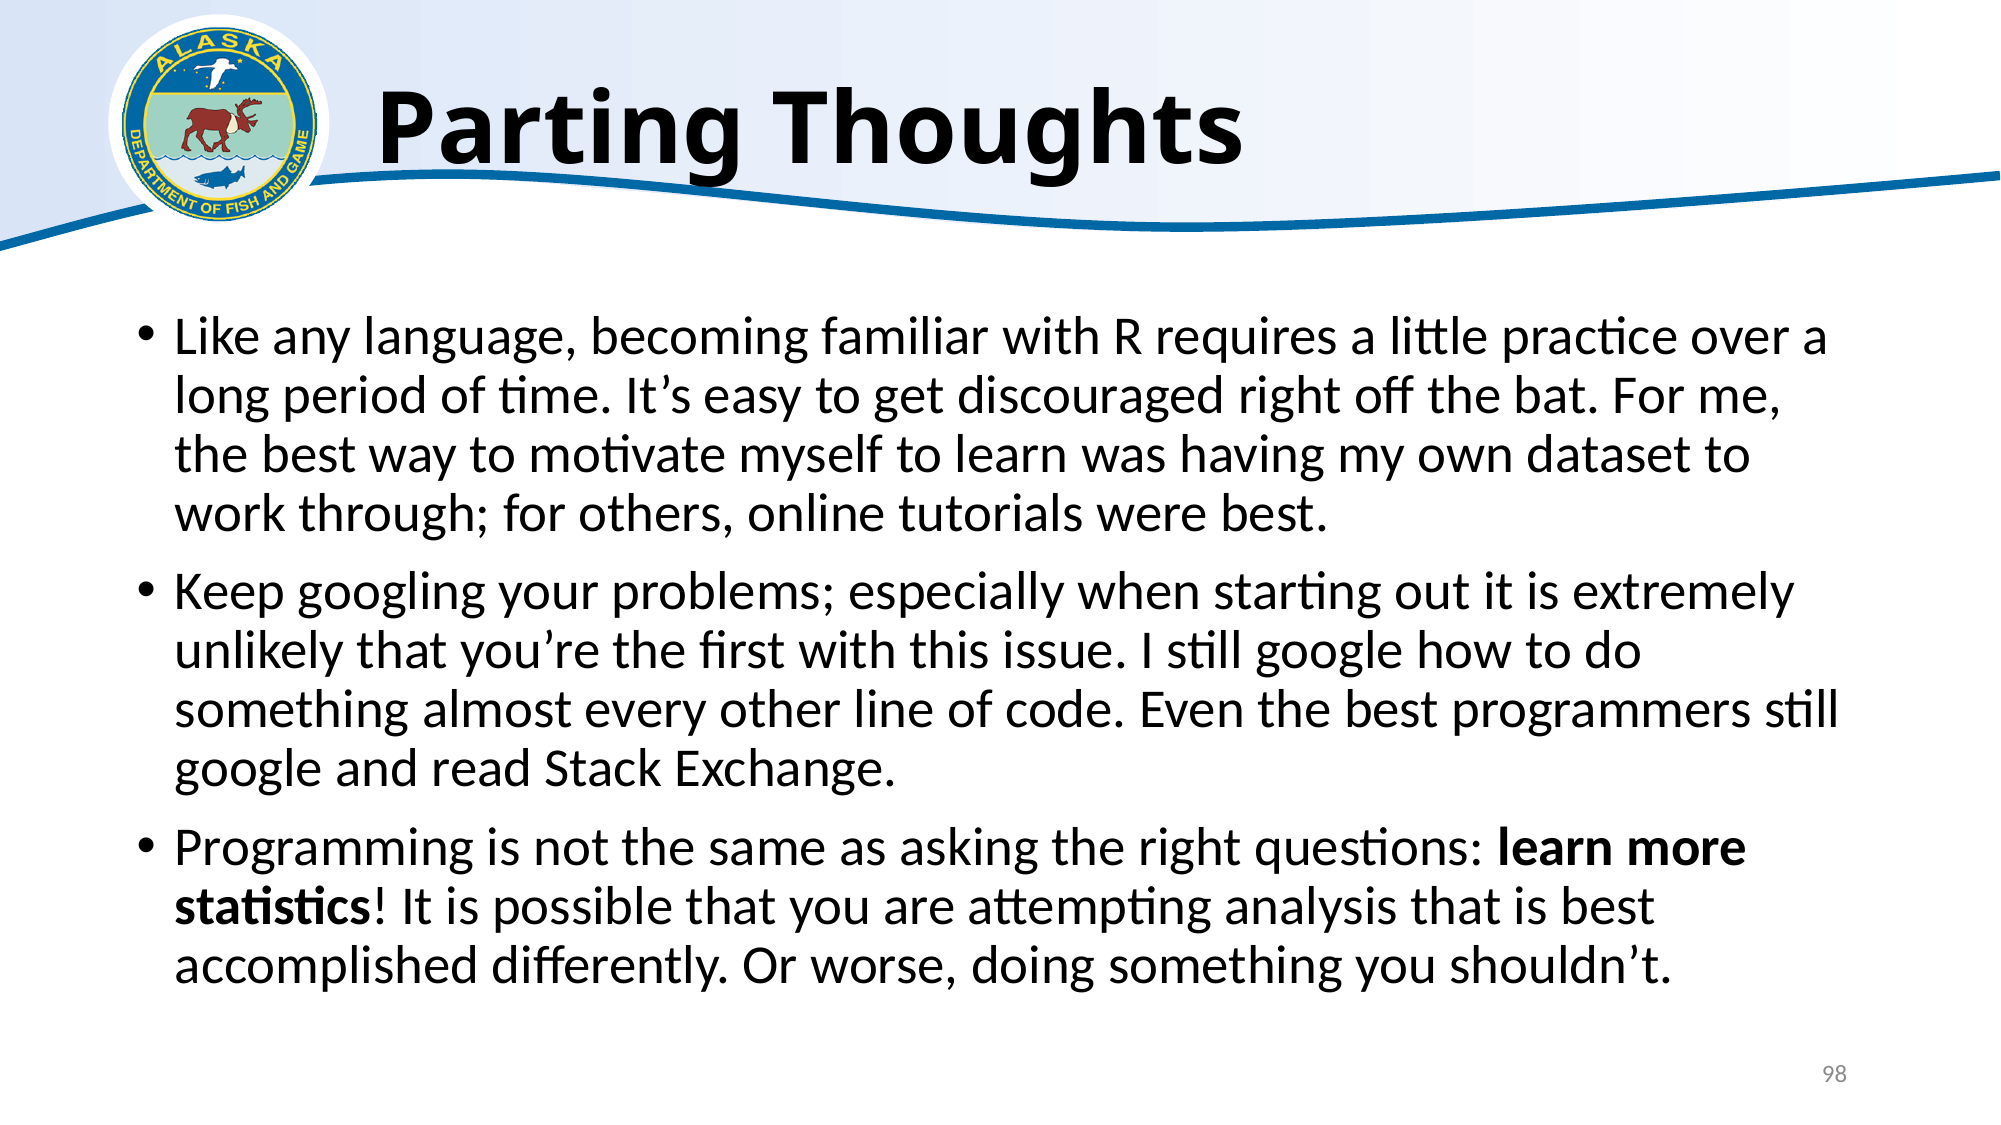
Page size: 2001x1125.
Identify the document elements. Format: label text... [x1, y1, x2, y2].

slide_number 98 [1412, 1042, 1863, 1103]
list Like any language, becoming familiar with R requires a little practice over a long period of time. It’s easy to get discouraged right off the bat. For me, the best way to motivate myself to learn was having my own dataset to work through; for others, online tutorials were best. Keep googling your problems; especially when starting out it is extremely unlikely that you’re the first with this issue. I still google how to do something almost every other line of code. Even the best programmers still google and read Stack Exchange. Programming is not the same as asking the right questions: learn more statistics! It is possible that you are attempting analysis that is best accomplished differently. Or worse, doing something you shouldn’t. [121, 299, 1863, 1014]
picture [30, 14, 408, 232]
title Parting Thoughts [359, 30, 1863, 232]
